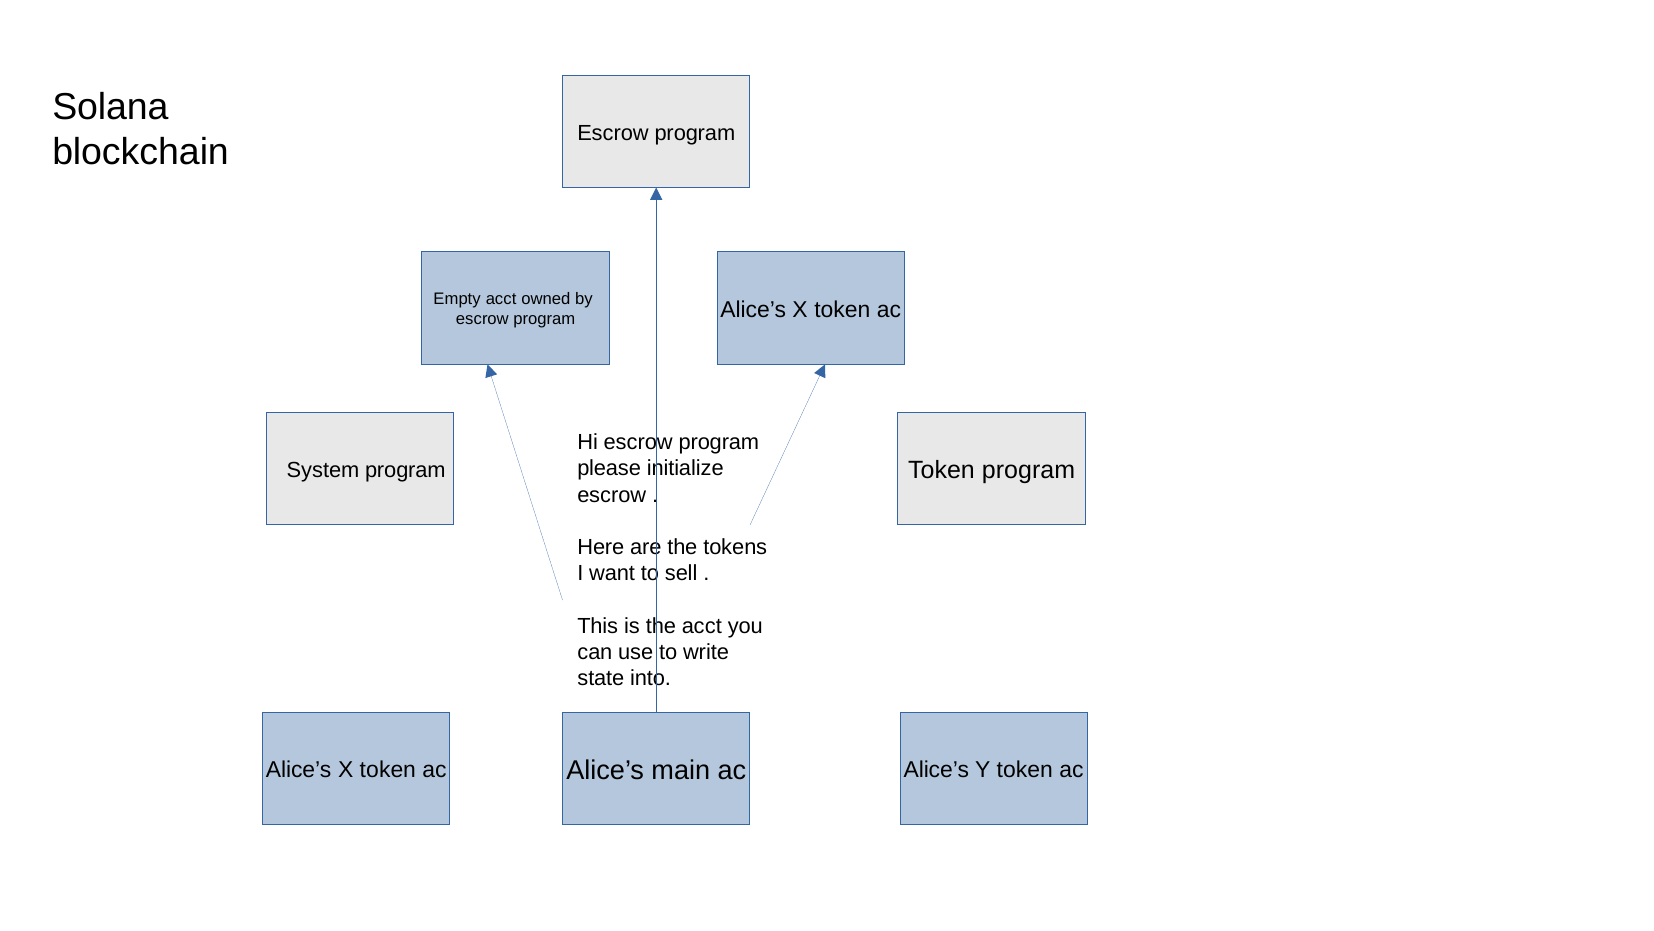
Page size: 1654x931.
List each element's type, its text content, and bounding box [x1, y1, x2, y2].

text_box Token program [897, 412, 1086, 525]
text_box Alice’s main ac [562, 712, 750, 825]
text_box Hi escrow program please initialize escrow . Here are the tokens I want to sell . This is the acct you can use to write state into. [562, 420, 651, 678]
text_box Alice’s X token ac [262, 712, 450, 825]
text_box Escrow program [562, 75, 750, 188]
text_box System program [266, 412, 454, 525]
text_box [485, 364, 563, 601]
text_box [749, 364, 826, 526]
text_box Empty acct owned by escrow program [421, 251, 610, 365]
text_box Hi escrow program please initialize escrow . Here are the tokens I want to sell . This is the acct you can use to write state into. [660, 420, 788, 678]
text_box Alice’s X token ac [717, 251, 905, 365]
text_box Alice’s Y token ac [900, 712, 1088, 825]
text_box Solana blockchain [37, 75, 300, 188]
